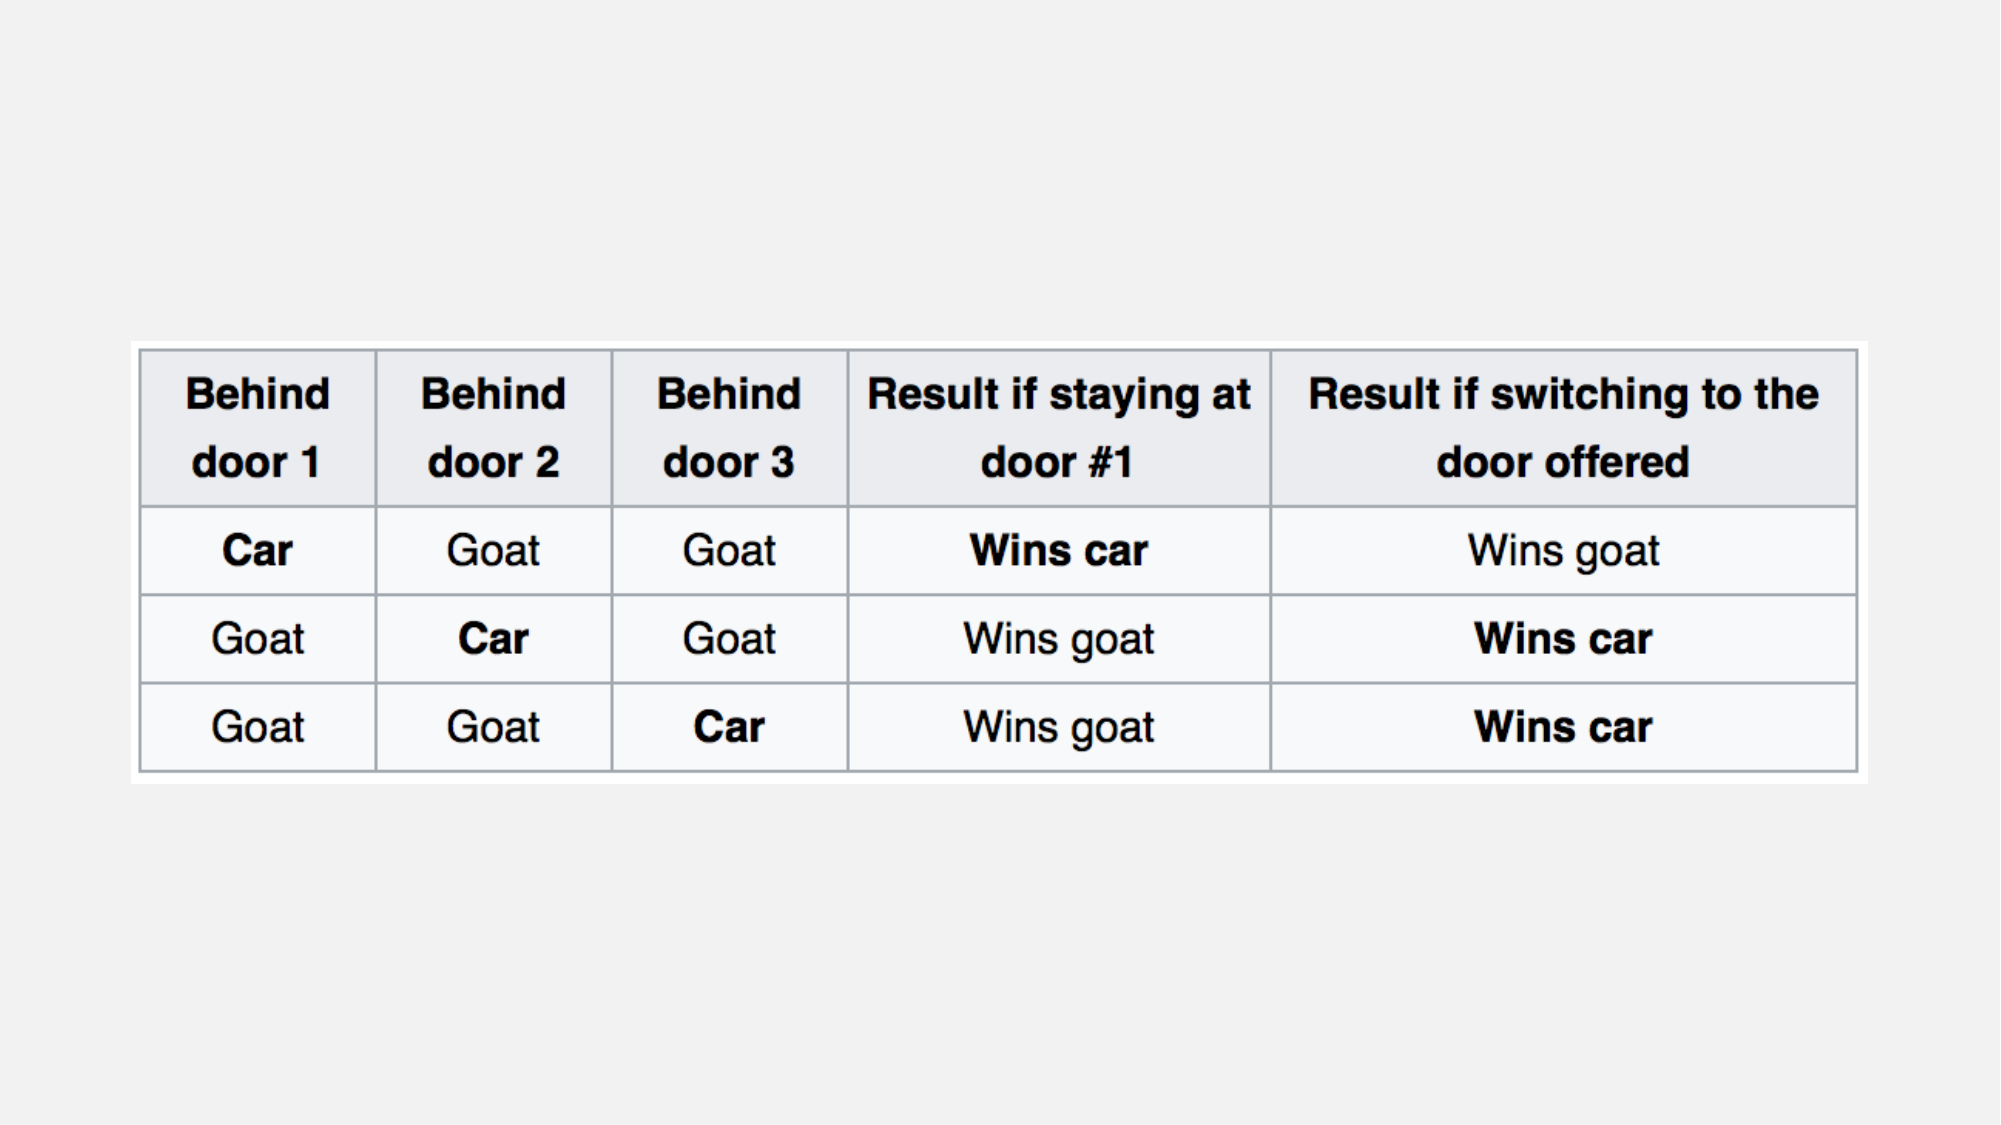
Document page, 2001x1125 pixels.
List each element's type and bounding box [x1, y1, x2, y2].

picture [131, 341, 1868, 784]
